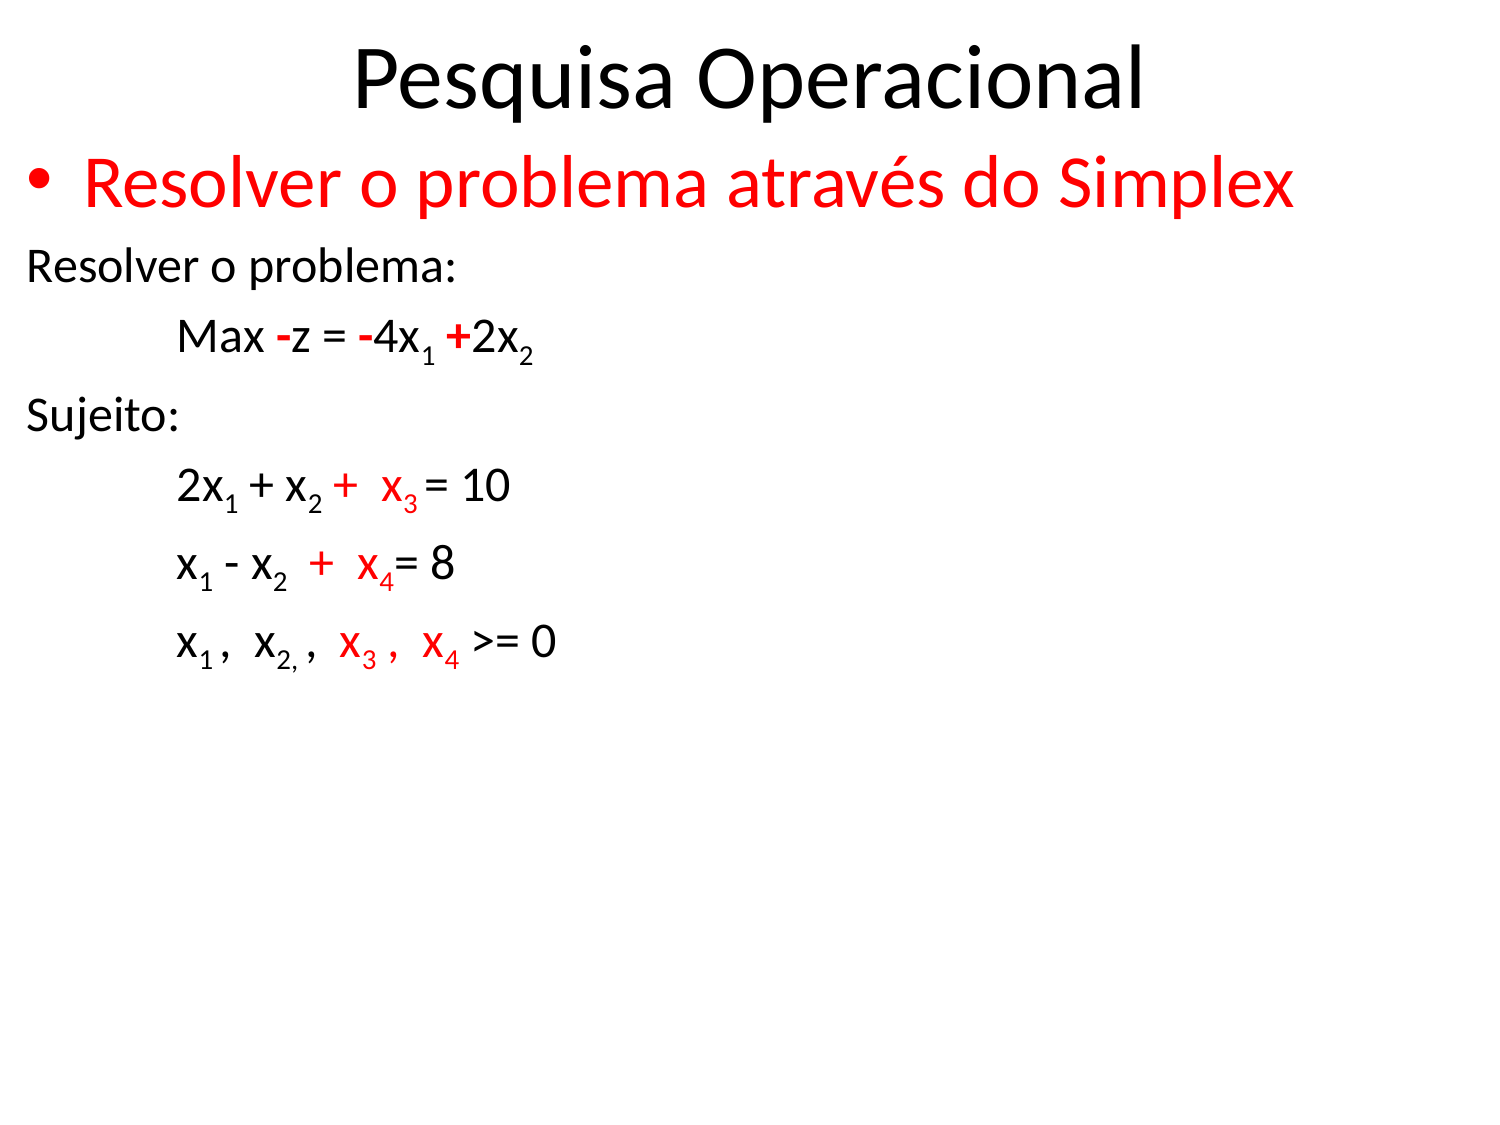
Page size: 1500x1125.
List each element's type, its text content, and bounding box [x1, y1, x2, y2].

title Pesquisa Operacional [75, 7, 1425, 138]
list Resolver o problema através do Simplex Resolver o problema: Max -z = -4x1 +2x2 Sujeito: 2x1 + x2 + x3 = 10 x1 - x2 + x4= 8 x1 , x2, , x3 , x4 >= 0 [11, 125, 1495, 1114]
